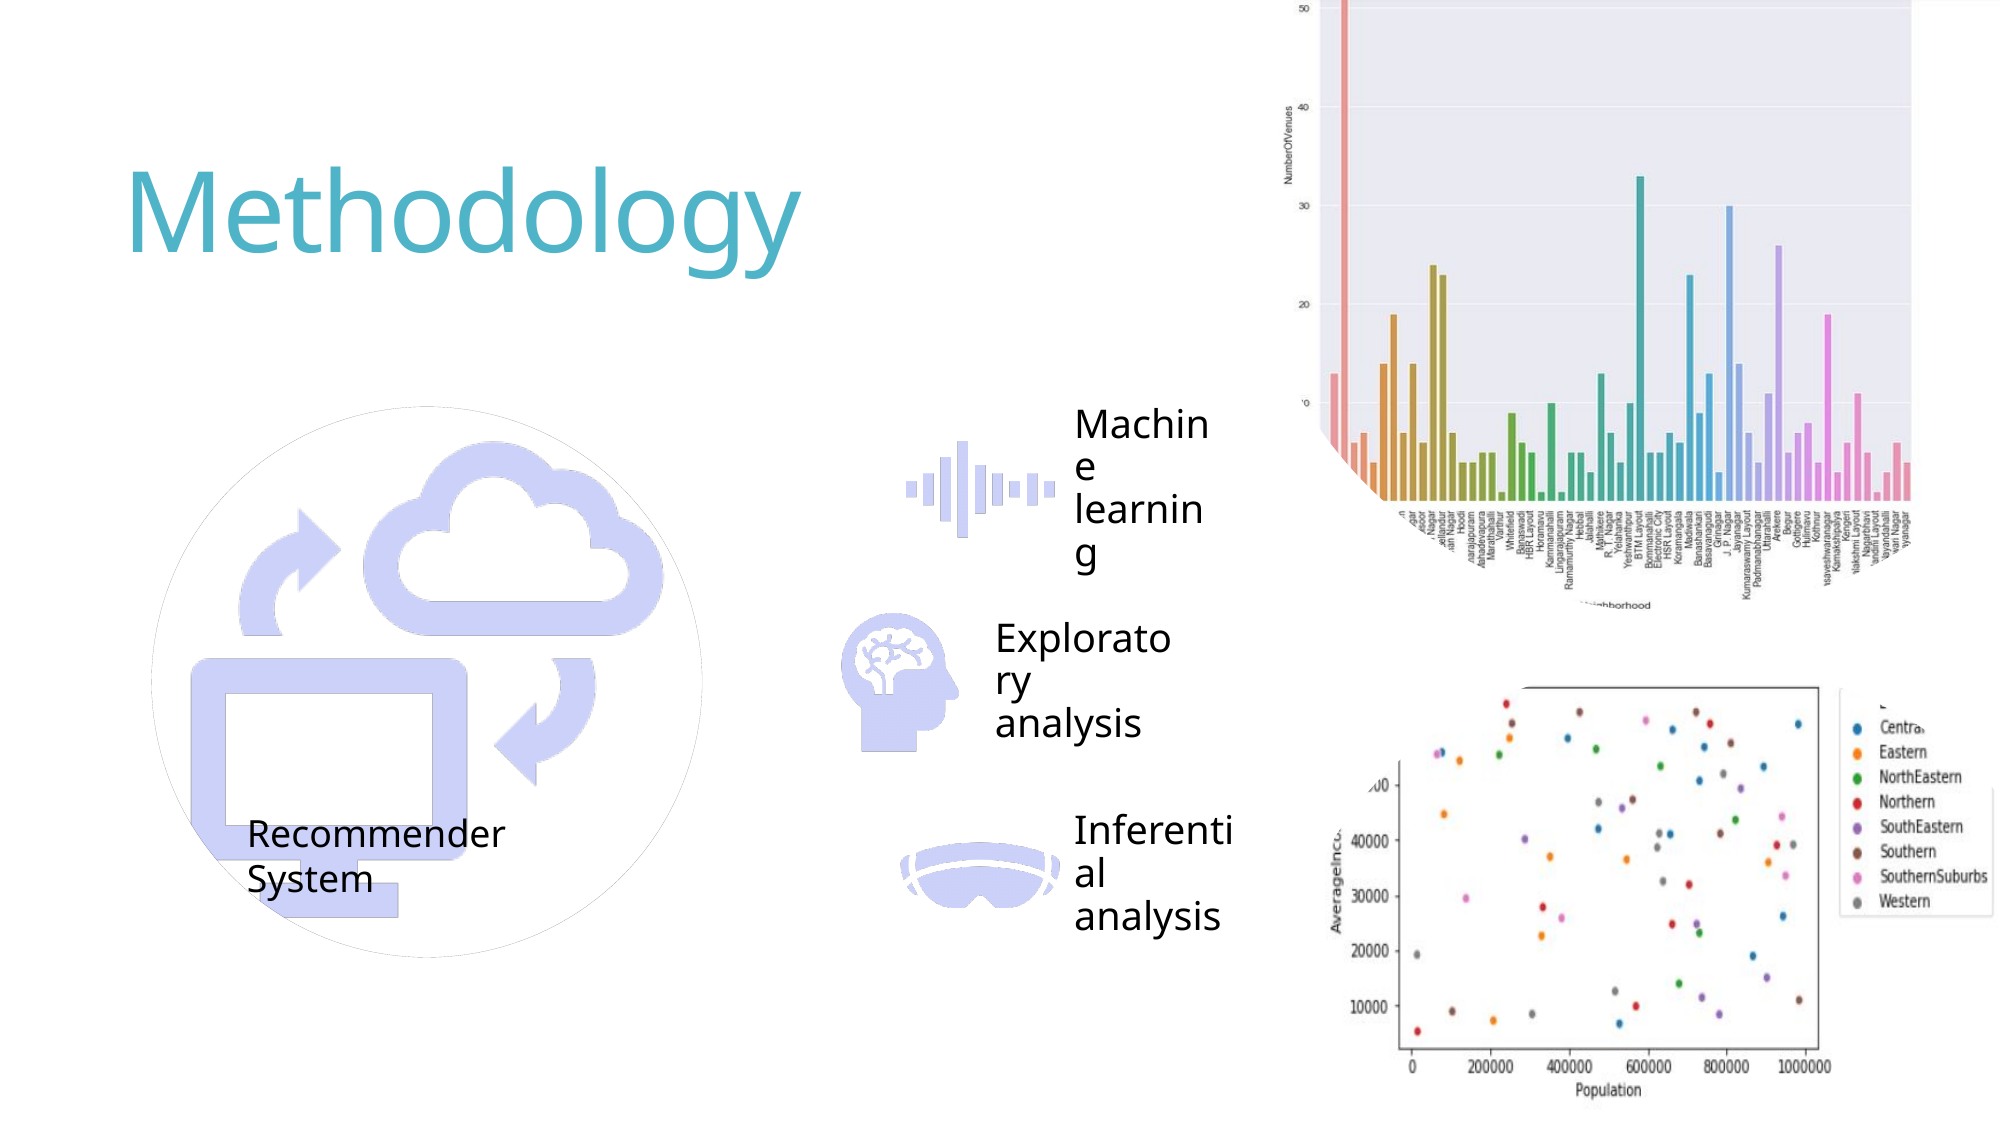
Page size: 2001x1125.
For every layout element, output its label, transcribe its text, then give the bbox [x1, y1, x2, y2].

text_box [1061, 791, 1253, 958]
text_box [1061, 406, 1227, 573]
text_box Recommender System [150, 405, 704, 959]
title Methodology [107, 81, 1245, 354]
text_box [982, 599, 1193, 765]
text_box [896, 405, 1061, 573]
picture [1245, 0, 2000, 613]
text_box [816, 598, 982, 766]
picture [1298, 660, 2000, 1125]
text_box [896, 791, 1061, 959]
